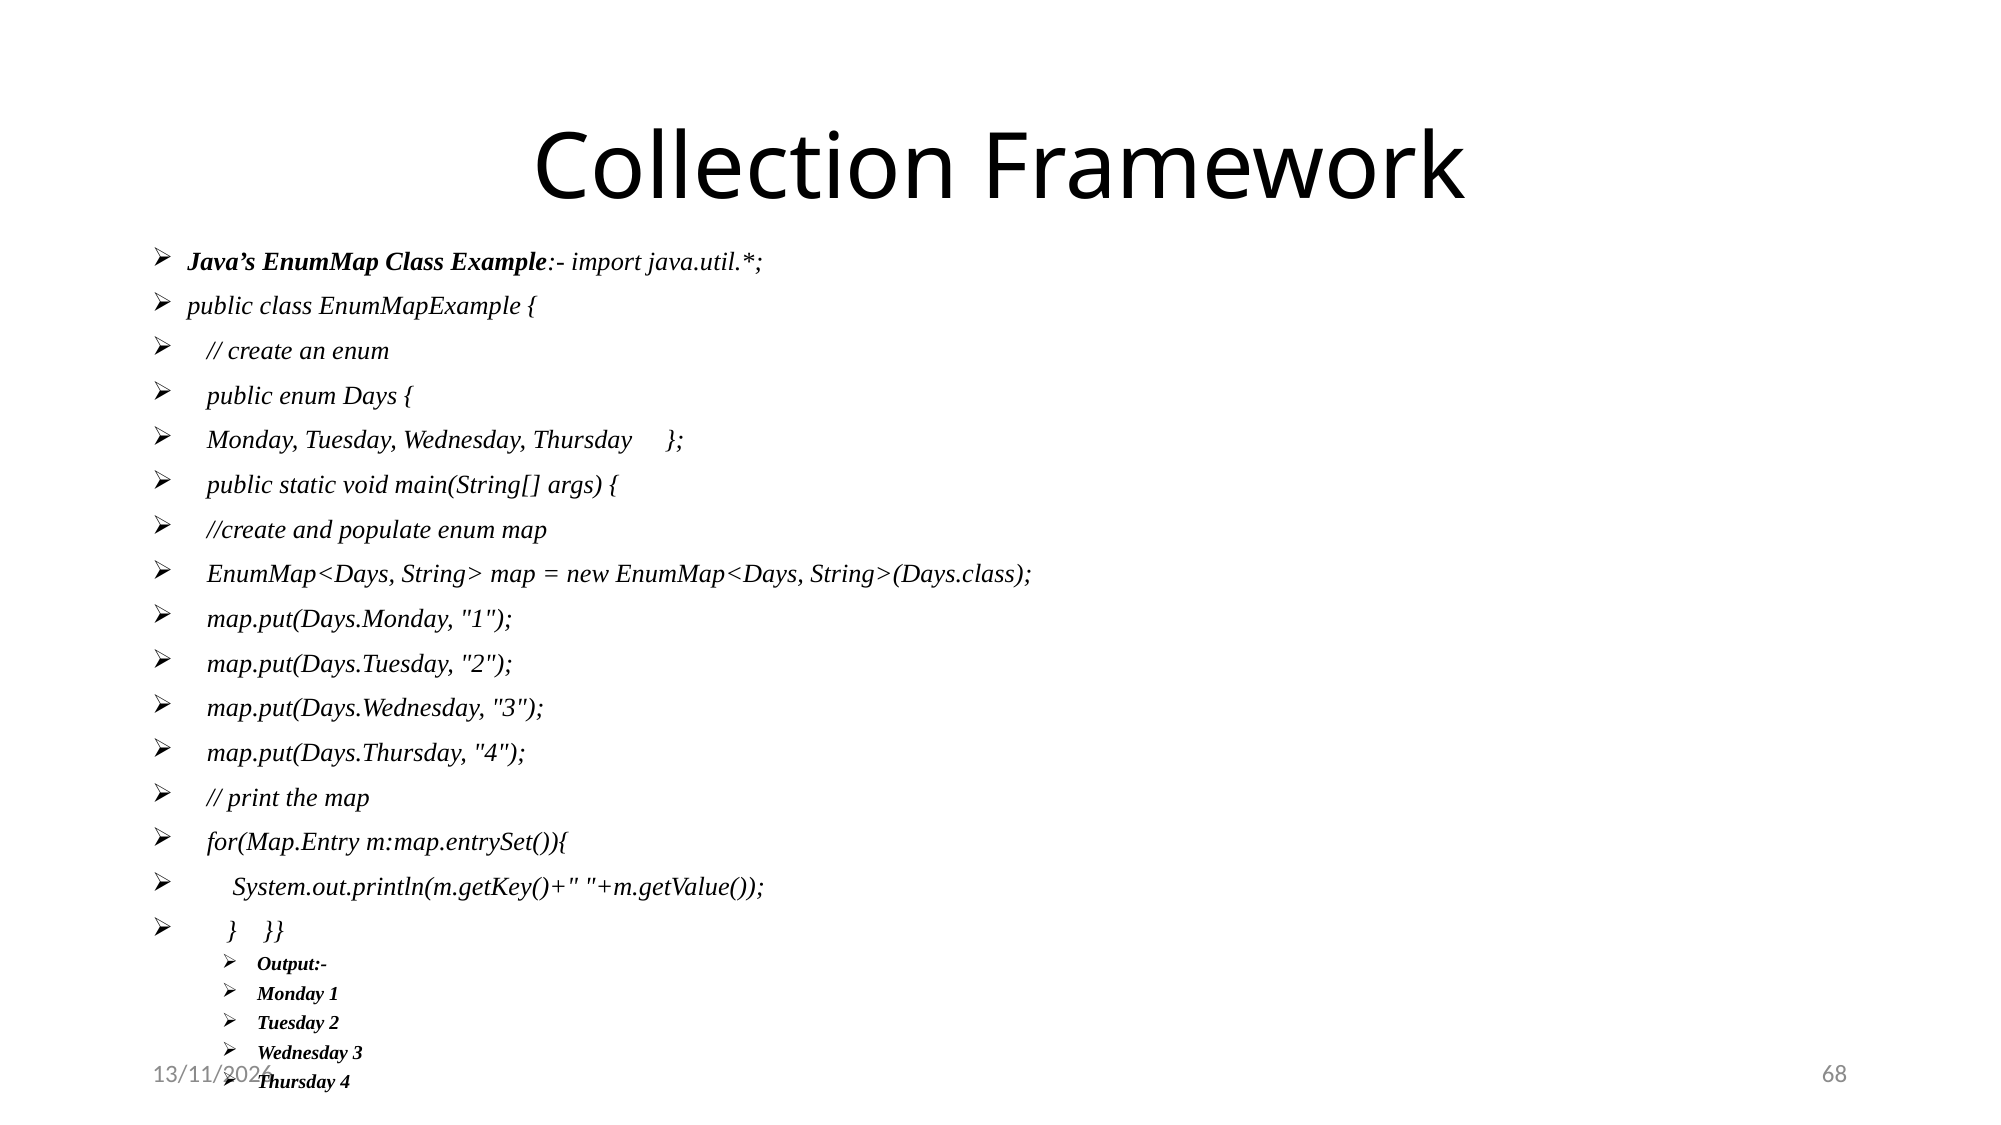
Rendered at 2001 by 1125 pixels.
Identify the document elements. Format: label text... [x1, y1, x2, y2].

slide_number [137, 1042, 588, 1103]
title Collection Framework [137, 59, 1863, 240]
slide_number 68 [1412, 1042, 1863, 1103]
list Java’s EnumMap Class Example:- import java.util.*; public class EnumMapExample { // create an enum public enum Days { Monday, Tuesday, Wednesday, Thursday }; public static void main(String[] args) { //create and populate enum map EnumMap<Days, String> map = new EnumMap<Days, String>(Days.class); map.put(Days.Monday, "1"); map.put(Days.Tuesday, "2"); map.put(Days.Wednesday, "3"); map.put(Days.Thursday, "4"); // print the map for(Map.Entry m:map.entrySet()){ System.out.println(m.getKey()+" "+m.getValue()); } }} Output:- Monday 1 Tuesday 2 Wednesday 3 Thursday 4 [137, 240, 1863, 1103]
